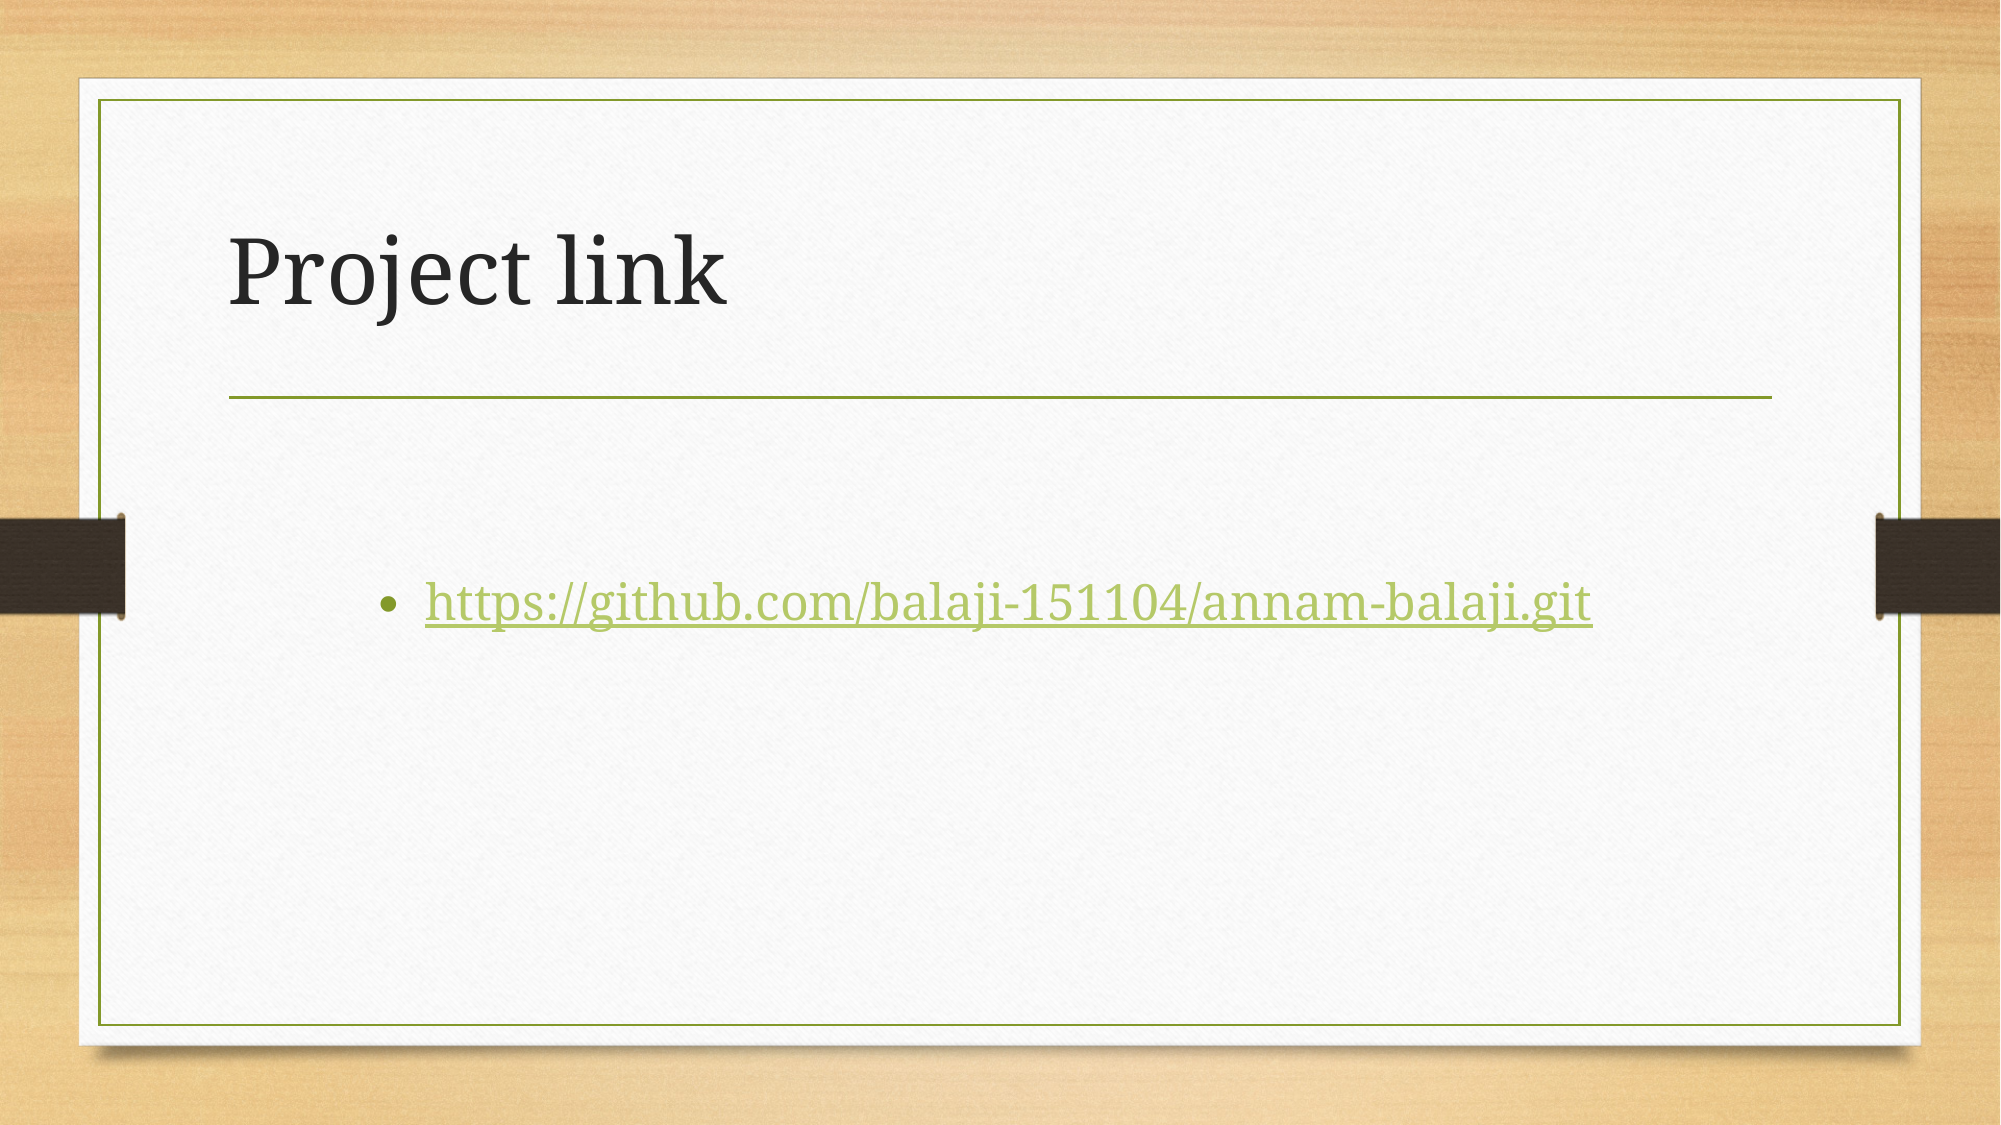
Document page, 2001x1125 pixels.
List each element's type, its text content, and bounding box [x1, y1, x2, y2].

picture [0, 0, 2001, 1125]
title Project link [212, 161, 1788, 375]
list https://github.com/balaji-151104/annam-balaji.git [363, 562, 1788, 964]
